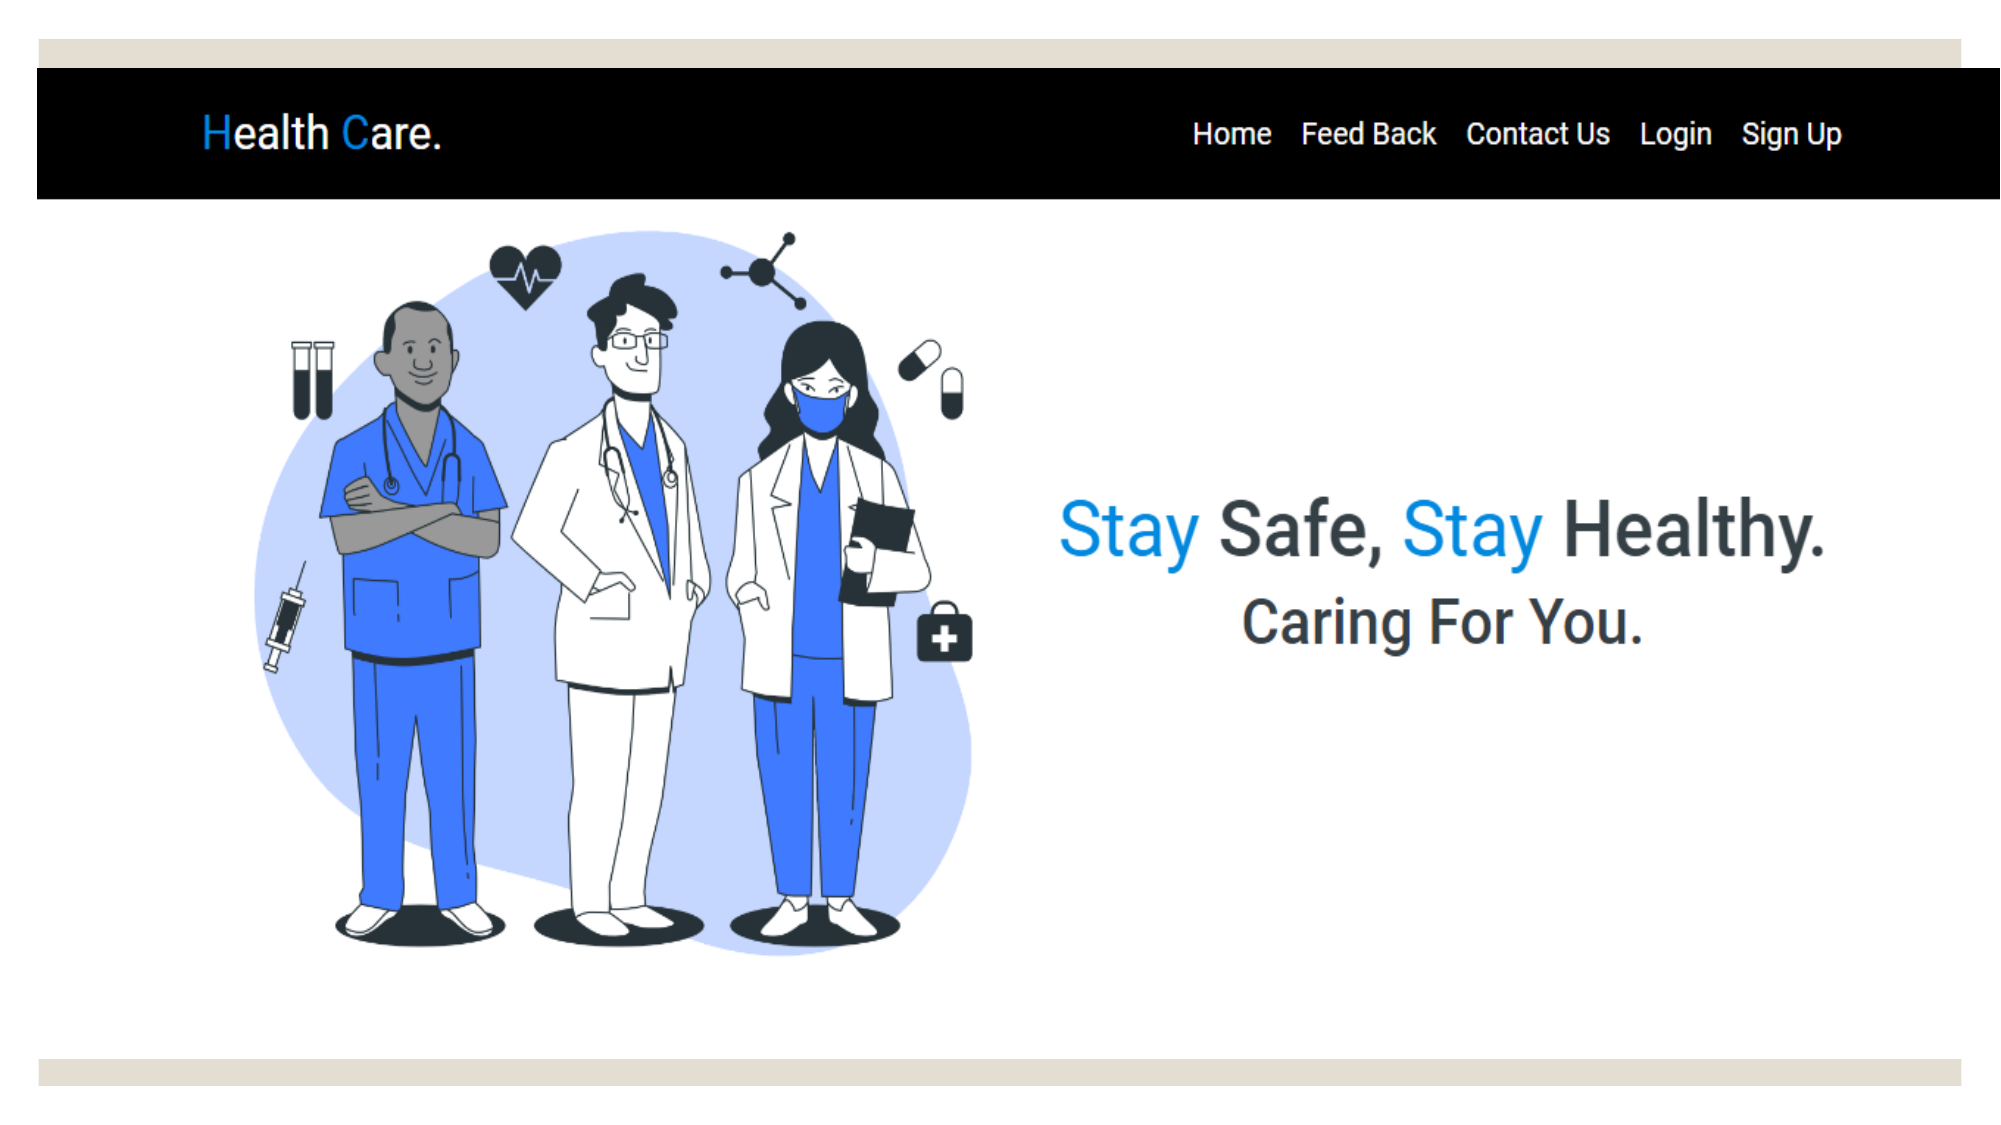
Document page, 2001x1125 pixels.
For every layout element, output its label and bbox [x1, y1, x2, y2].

picture [37, 68, 2000, 1059]
